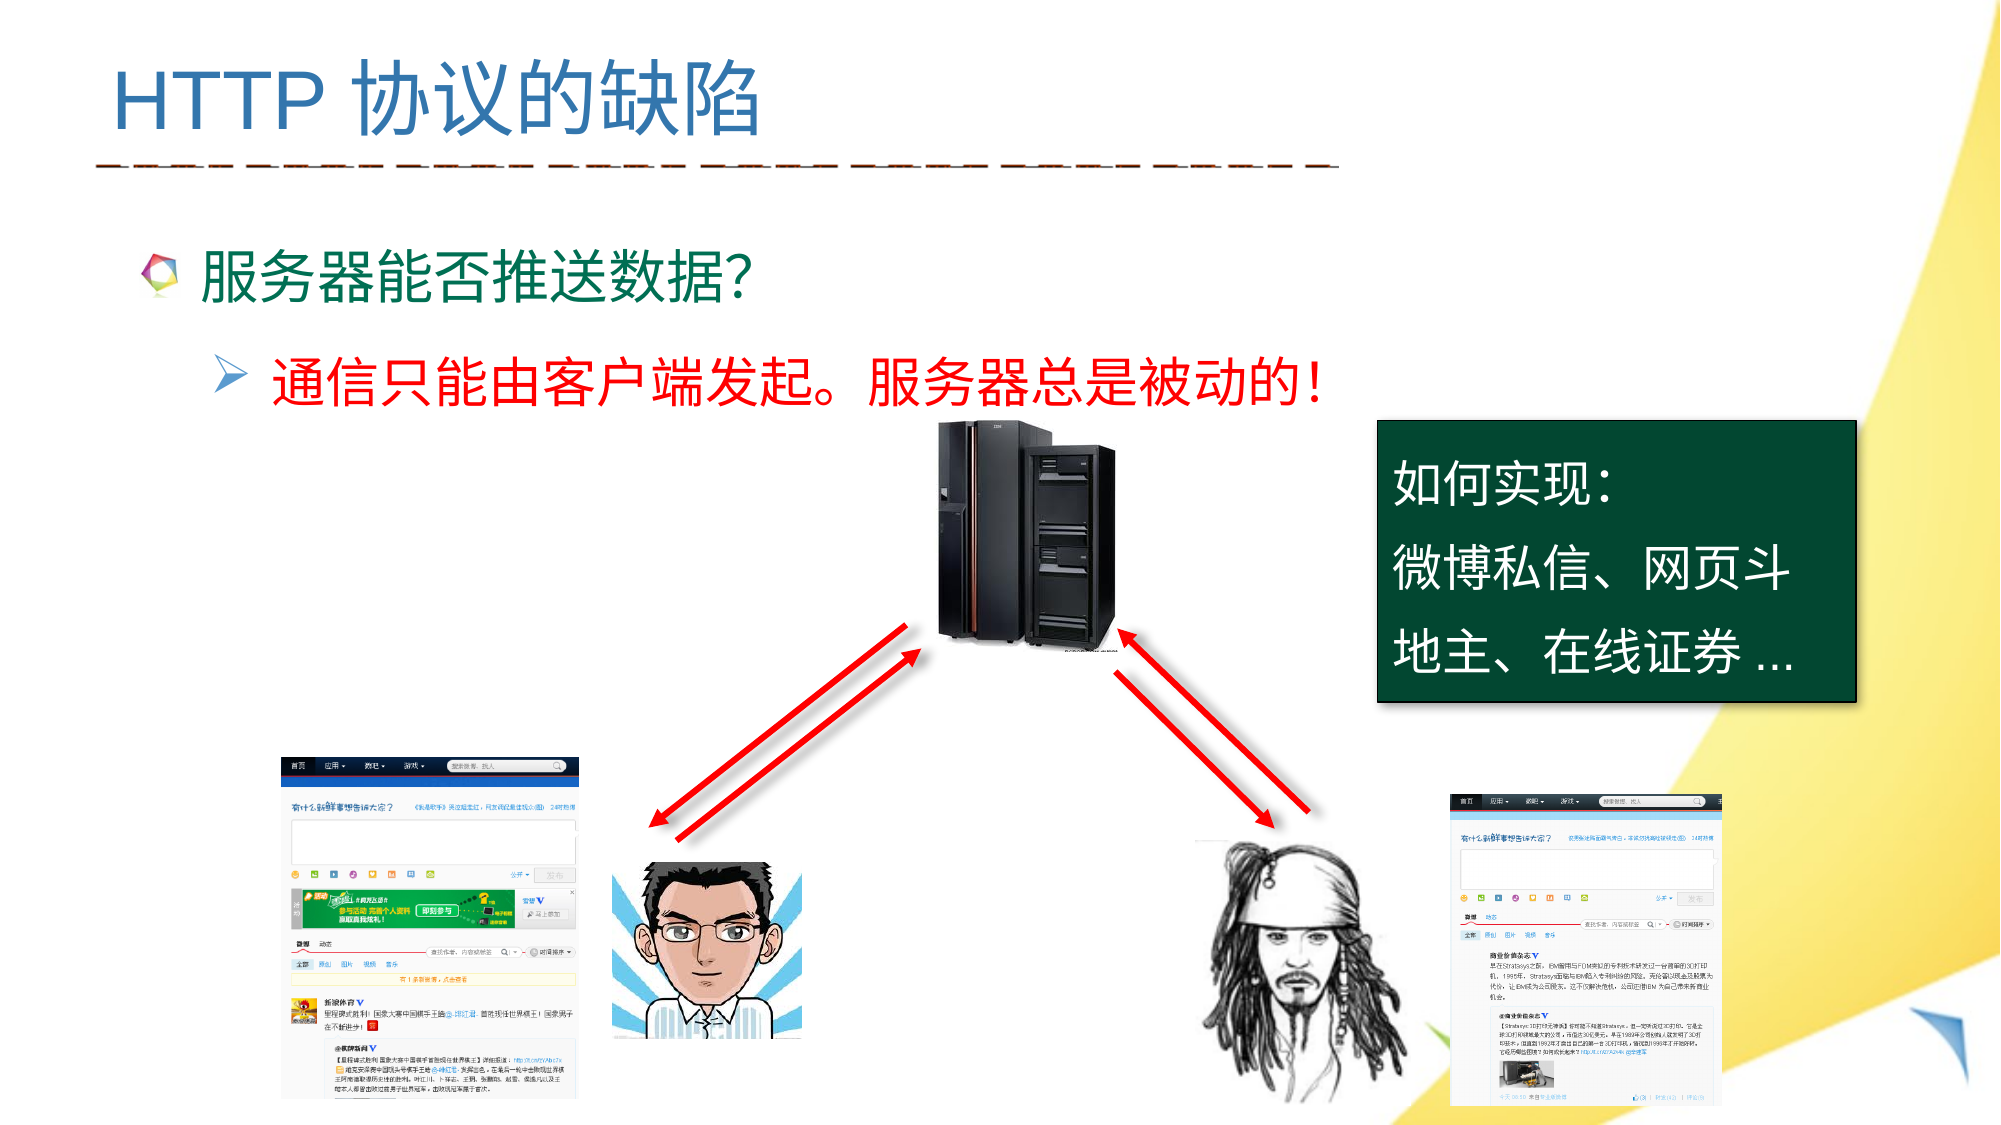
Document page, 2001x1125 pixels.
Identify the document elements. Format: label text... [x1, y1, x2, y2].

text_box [1117, 628, 1309, 813]
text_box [648, 624, 907, 828]
picture [931, 417, 1118, 669]
list HTTP协议的缺陷 [96, 38, 1441, 141]
text_box 如何实现： 微博私信、网页斗地主、在线证券... [1377, 420, 1857, 702]
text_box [1115, 671, 1275, 829]
picture [281, 757, 579, 1099]
picture [612, 862, 802, 1039]
list 服务器能否推送数据？ 通信只能由客户端发起。服务器总是被动的！ [124, 204, 1855, 646]
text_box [676, 648, 922, 841]
picture [88, 0, 2000, 1125]
picture [139, 252, 181, 298]
